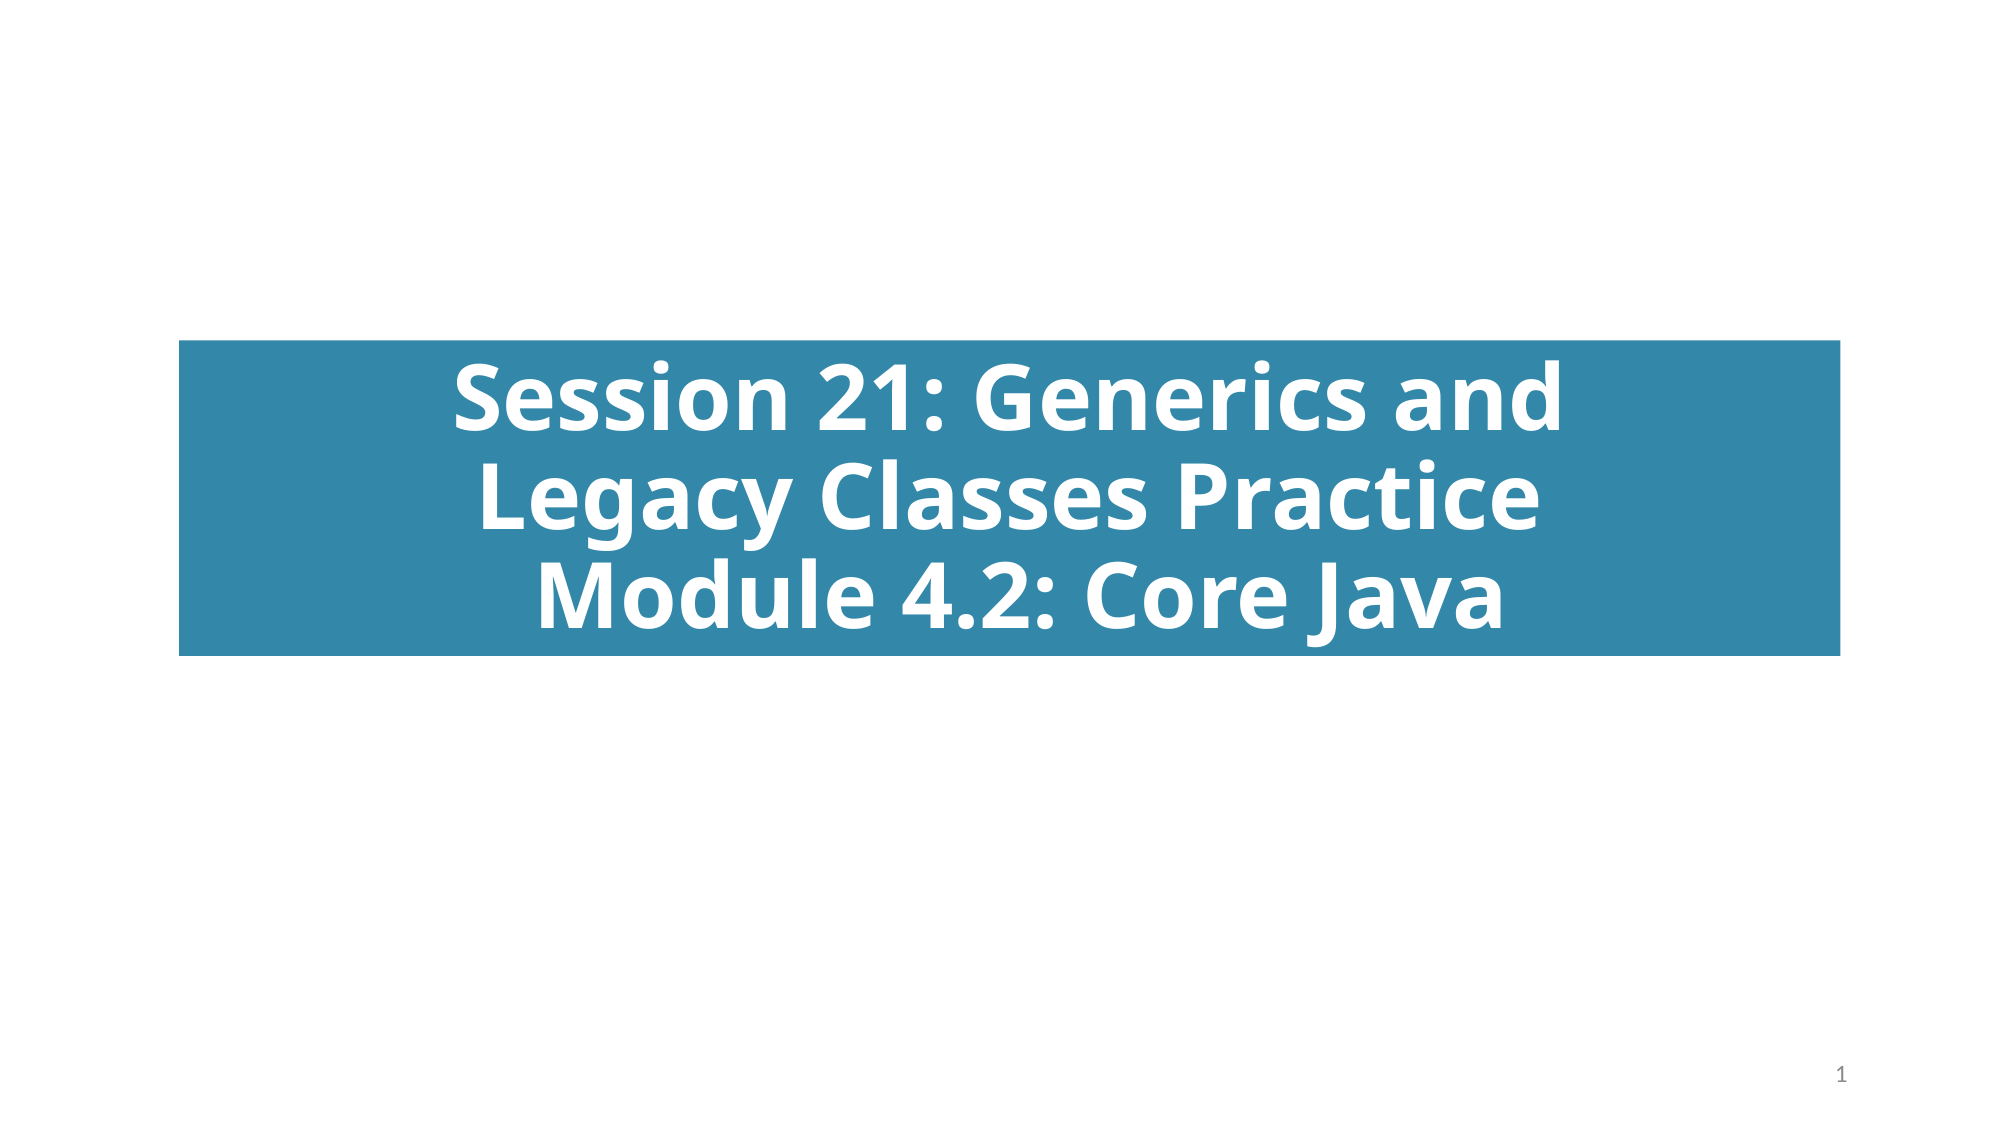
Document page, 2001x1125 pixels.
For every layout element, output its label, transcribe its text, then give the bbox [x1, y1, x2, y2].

title Session 21: Generics and Legacy Classes Practice Module 4.2: Core Java [179, 340, 1841, 656]
slide_number 1 [1412, 1042, 1863, 1103]
